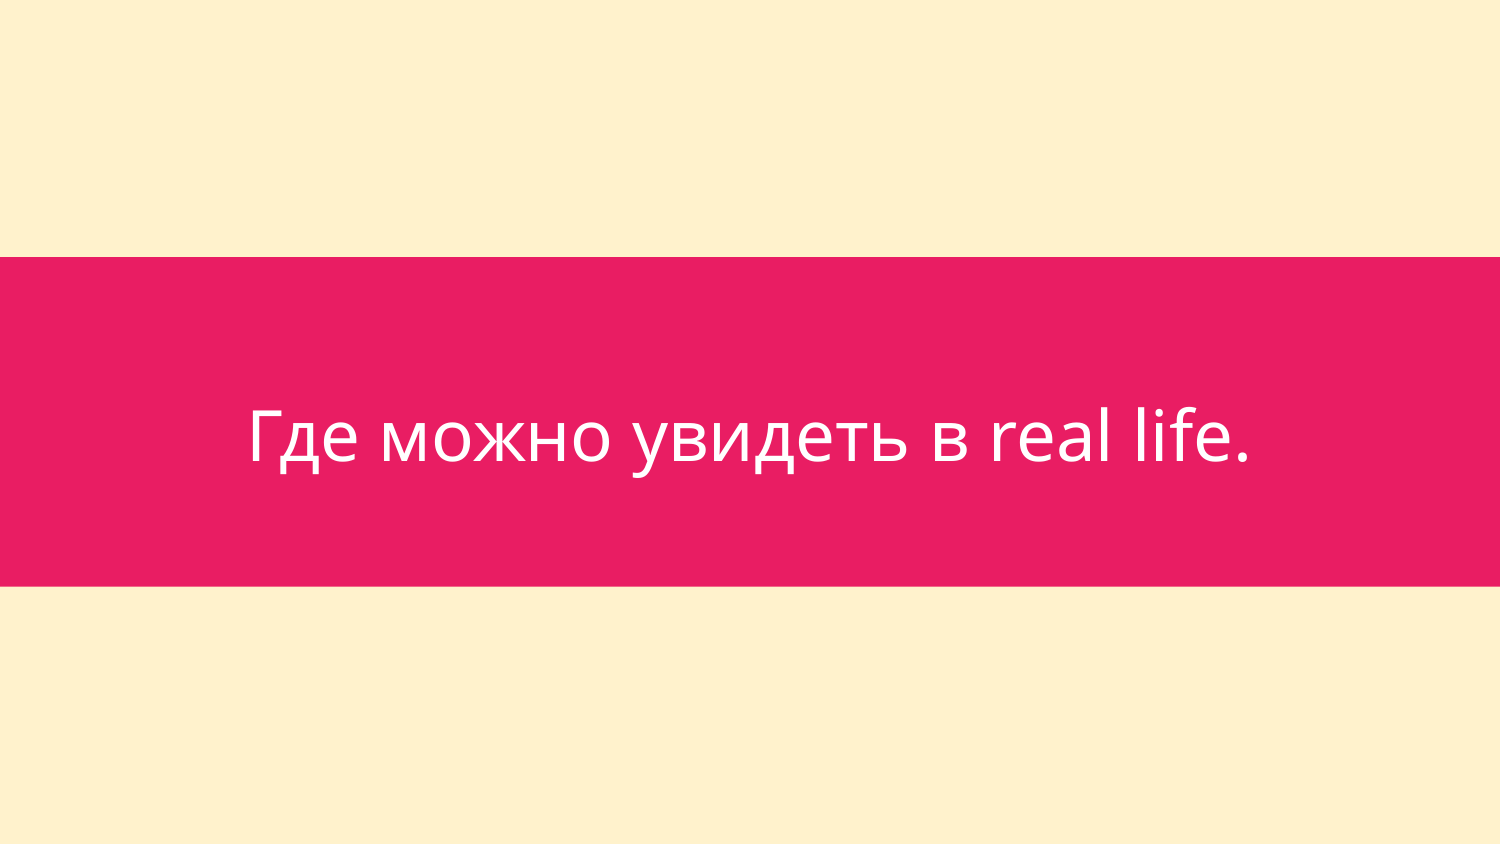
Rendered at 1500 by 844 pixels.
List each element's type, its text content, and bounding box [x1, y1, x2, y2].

title Где можно увидеть в real life. [70, 309, 1430, 559]
